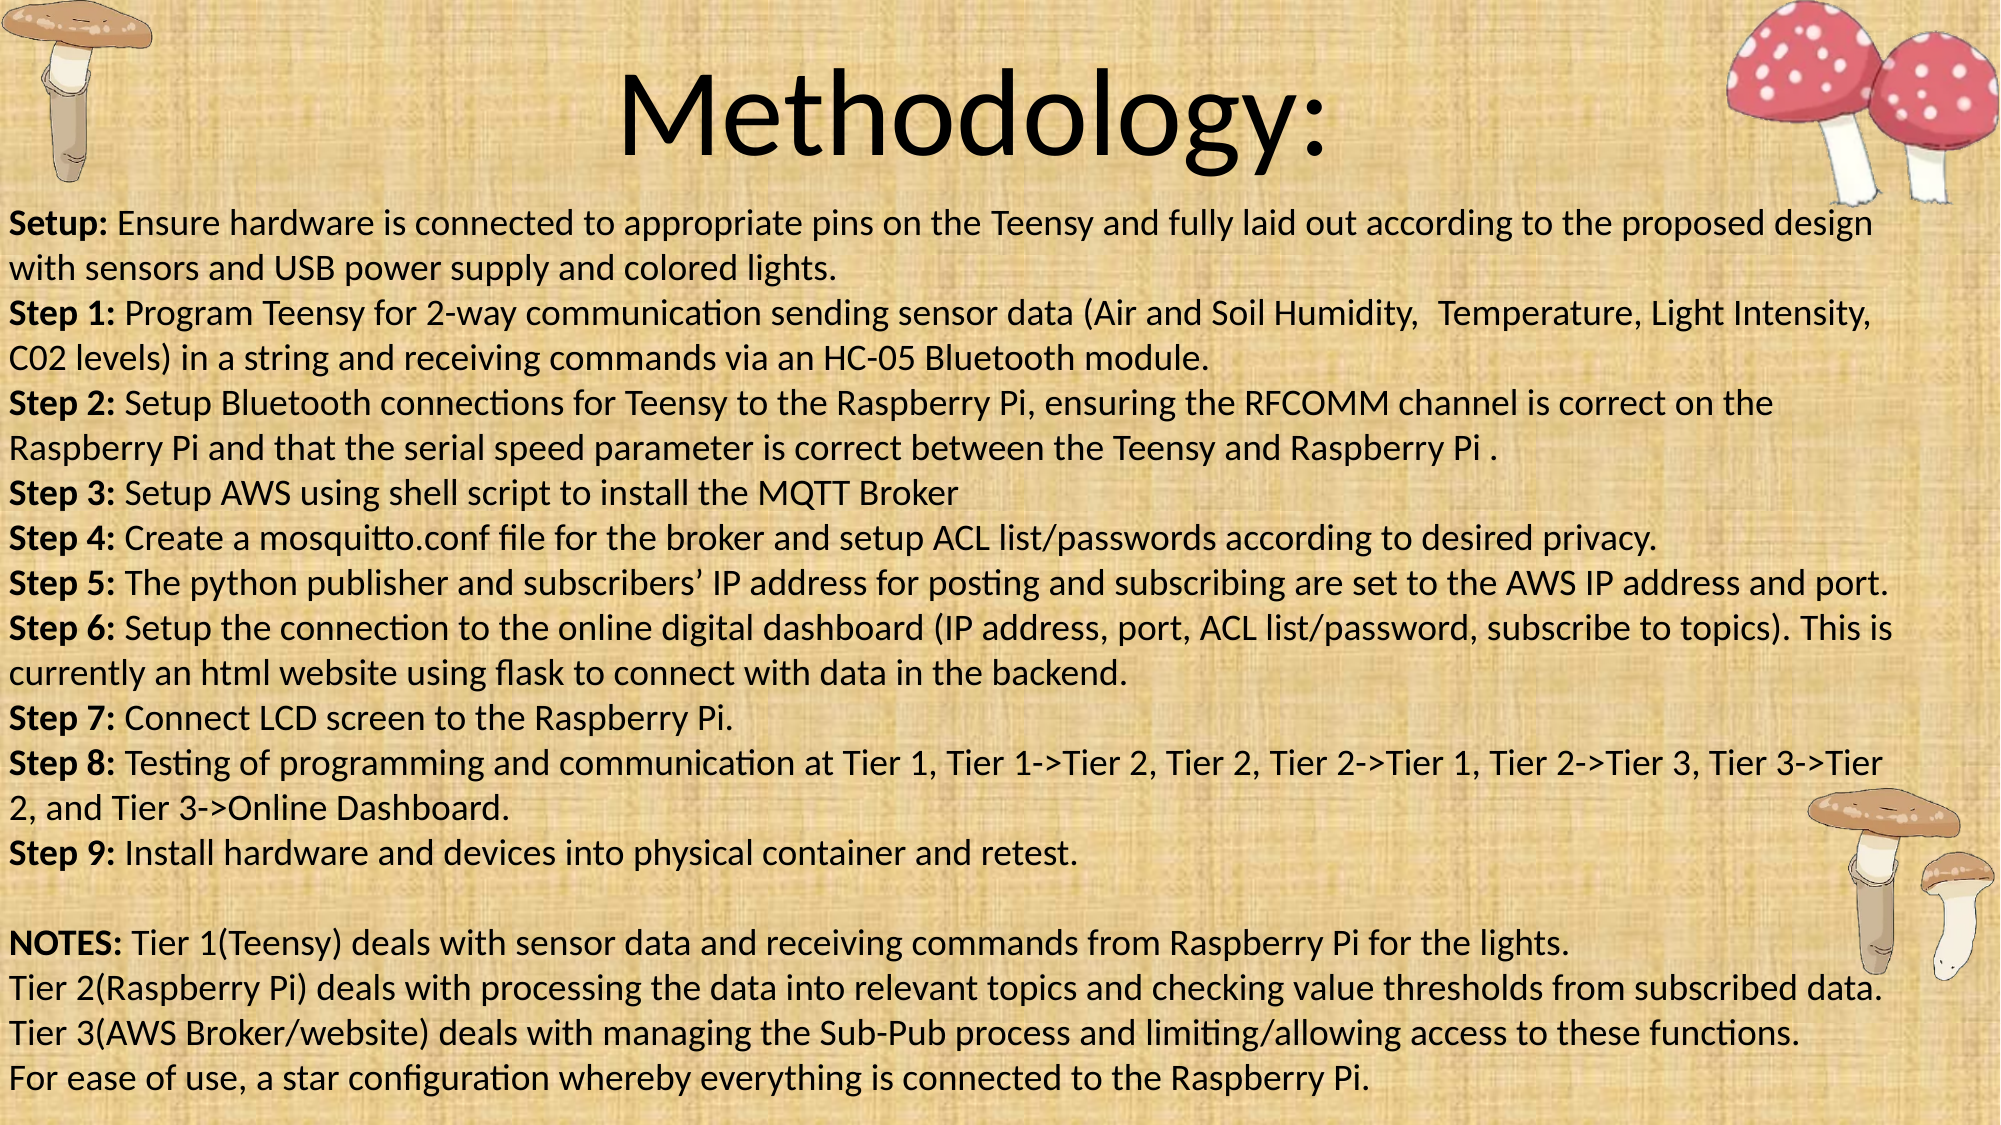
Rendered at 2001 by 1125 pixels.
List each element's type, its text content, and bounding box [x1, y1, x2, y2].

title Methodology: [223, 37, 1720, 190]
picture [0, 0, 2001, 1125]
text_box Setup: Ensure hardware is connected to appropriate pins on the Teensy and fully laid out according to the proposed design with sensors and USB power supply and colored lights. Step 1: Program Teensy for 2-way communication sending sensor data (Air and Soil Humidity, Temperature, Light Intensity, C02 levels) in a string and receiving commands via an HC-05 Bluetooth module. Step 2: Setup Bluetooth connections for Teensy to the Raspberry Pi, ensuring the RFCOMM channel is correct on the Raspberry Pi and that the serial speed parameter is correct between the Teensy and Raspberry Pi . Step 3: Setup AWS using shell script to install the MQTT Broker Step 4: Create a mosquitto.conf file for the broker and setup ACL list/passwords according to desired privacy. Step 5: The python publisher and subscribers’ IP address for posting and subscribing are set to the AWS IP address and port. Step 6: Setup the connection to the online digital dashboard (IP address, port, ACL list/password, subscribe to topics). This is currently an html website using flask to connect with data in the backend. Step 7: Connect LCD screen to the Raspberry Pi. Step 8: Testing of programming and communication at Tier 1, Tier 1->Tier 2, Tier 2, Tier 2->Tier 1, Tier 2->Tier 3, Tier 3->Tier 2, and Tier 3->Online Dashboard. Step 9: Install hardware and devices into physical container and retest. NOTES: Tier 1(Teensy) deals with sensor data and receiving commands from Raspberry Pi for the lights. Tier 2(Raspberry Pi) deals with processing the data into relevant topics and checking value thresholds from subscribed data. Tier 3(AWS Broker/website) deals with managing the Sub-Pub process and limiting/allowing access to these functions. For ease of use, a star configuration whereby everything is connected to the Raspberry Pi. [0, 190, 1922, 1106]
